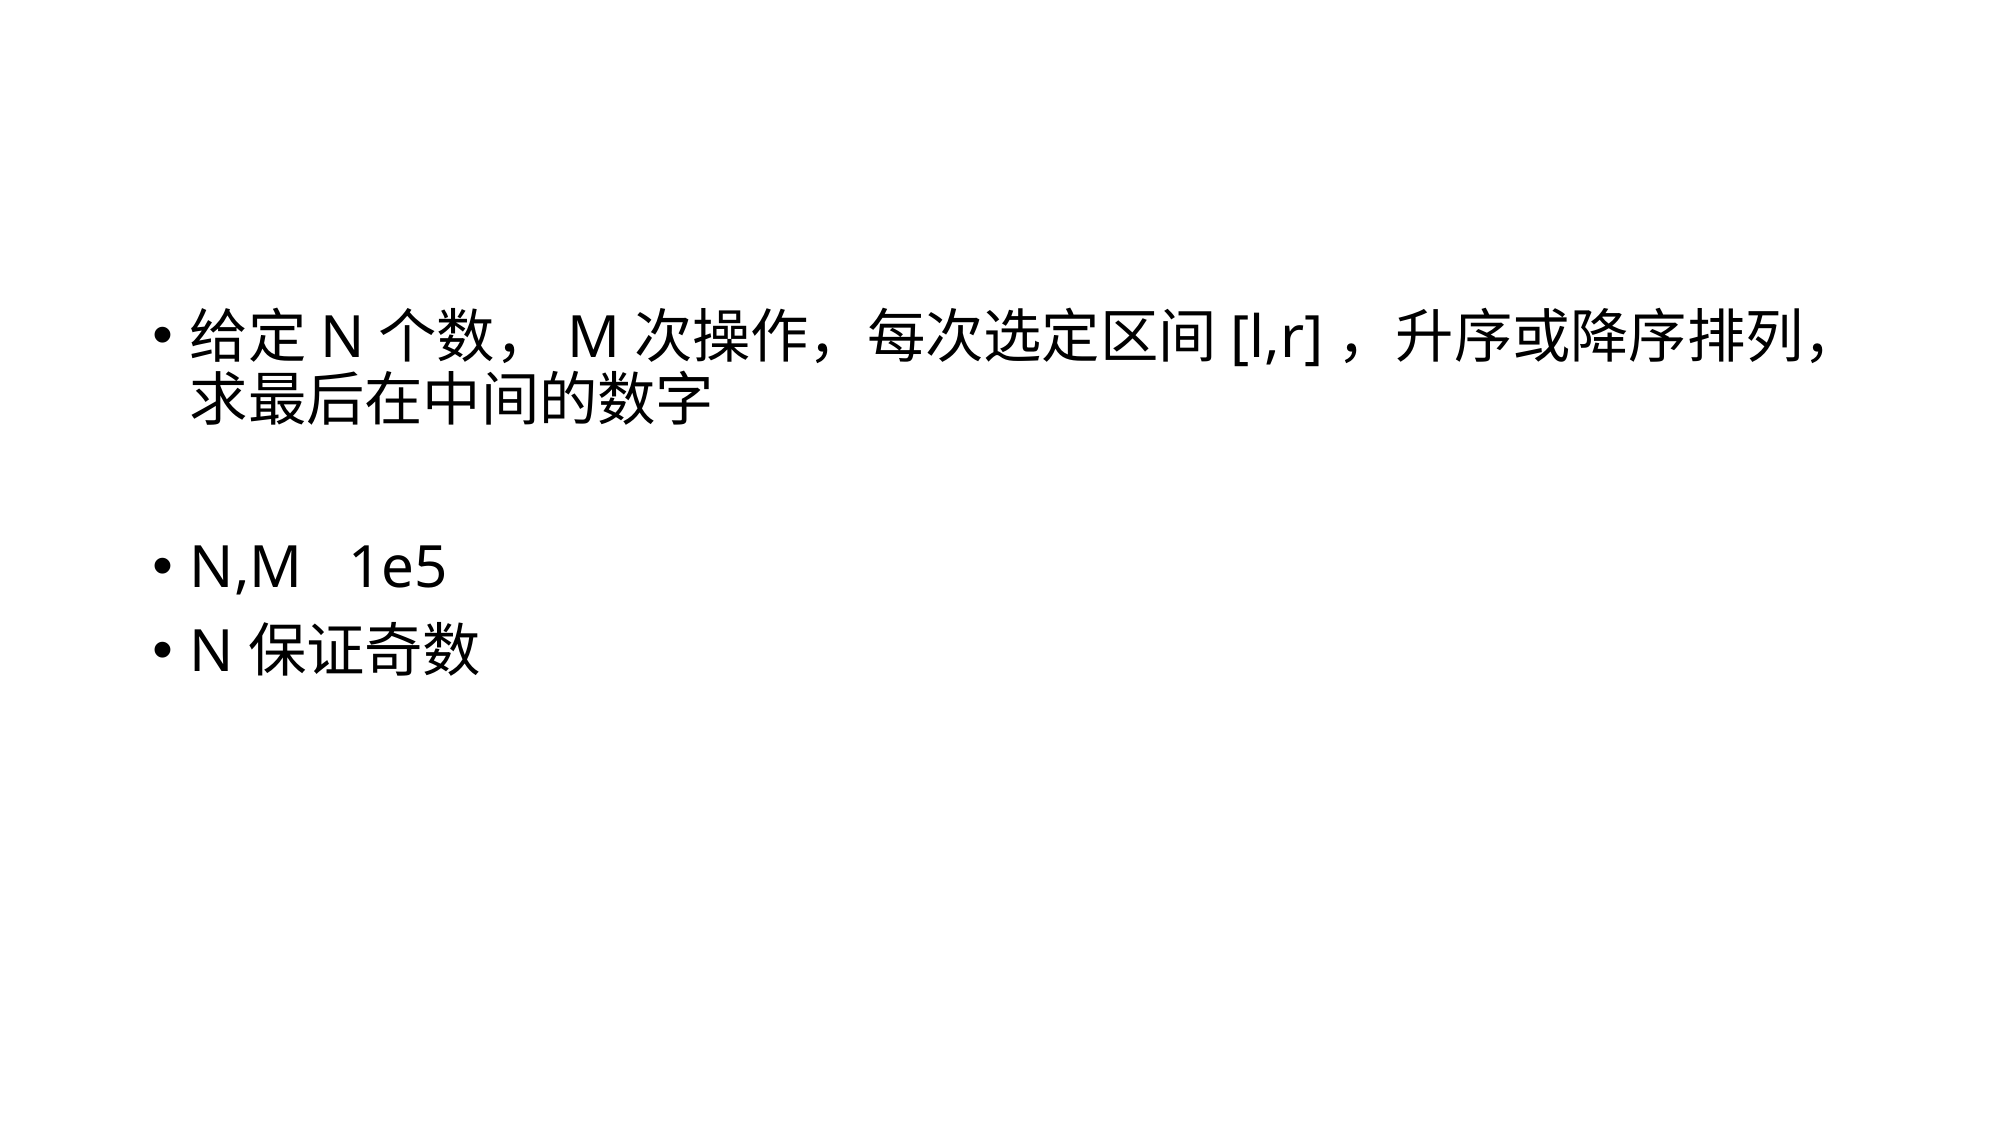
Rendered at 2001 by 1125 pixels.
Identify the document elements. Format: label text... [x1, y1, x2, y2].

list 给定N个数，M次操作，每次选定区间[l,r]，升序或降序排列，求最后在中间的数字 N,M 1e5 N保证奇数 [137, 299, 1863, 1014]
